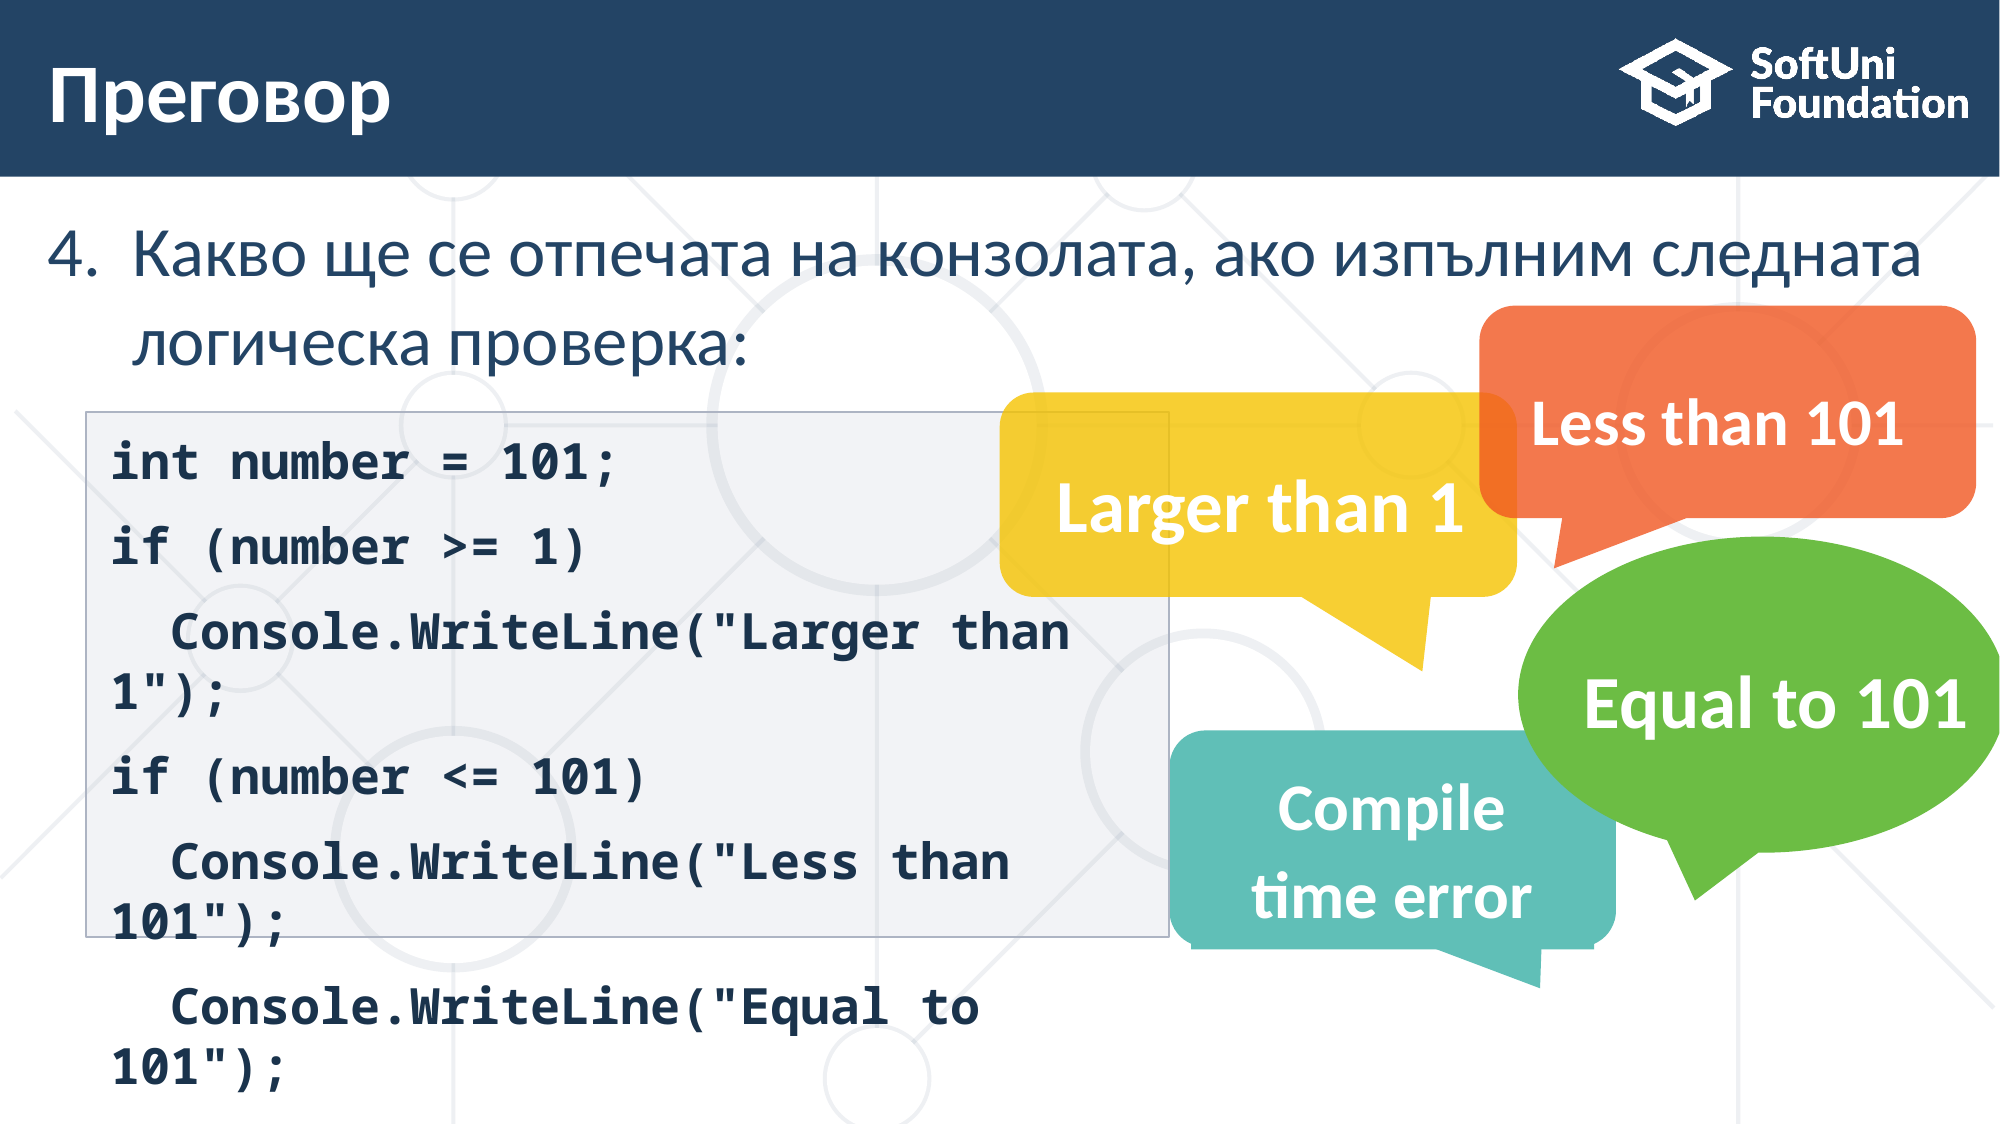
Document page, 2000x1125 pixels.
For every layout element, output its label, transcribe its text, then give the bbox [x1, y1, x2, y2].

list Какво ще се отпечата на конзолата, ако изпълним следната логическа проверка: [29, 195, 1967, 1046]
title Преговор [31, 16, 1591, 162]
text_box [1459, 536, 2000, 853]
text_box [1479, 305, 2000, 519]
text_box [999, 392, 1518, 598]
list int number = 101; if (number >= 1) Console.WriteLine("Larger than 1"); if (number <= 101) Console.WriteLine("Less than 101"); Console.WriteLine("Equal to 101"); [85, 411, 1170, 938]
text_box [1169, 730, 1617, 947]
picture [1618, 38, 1968, 126]
